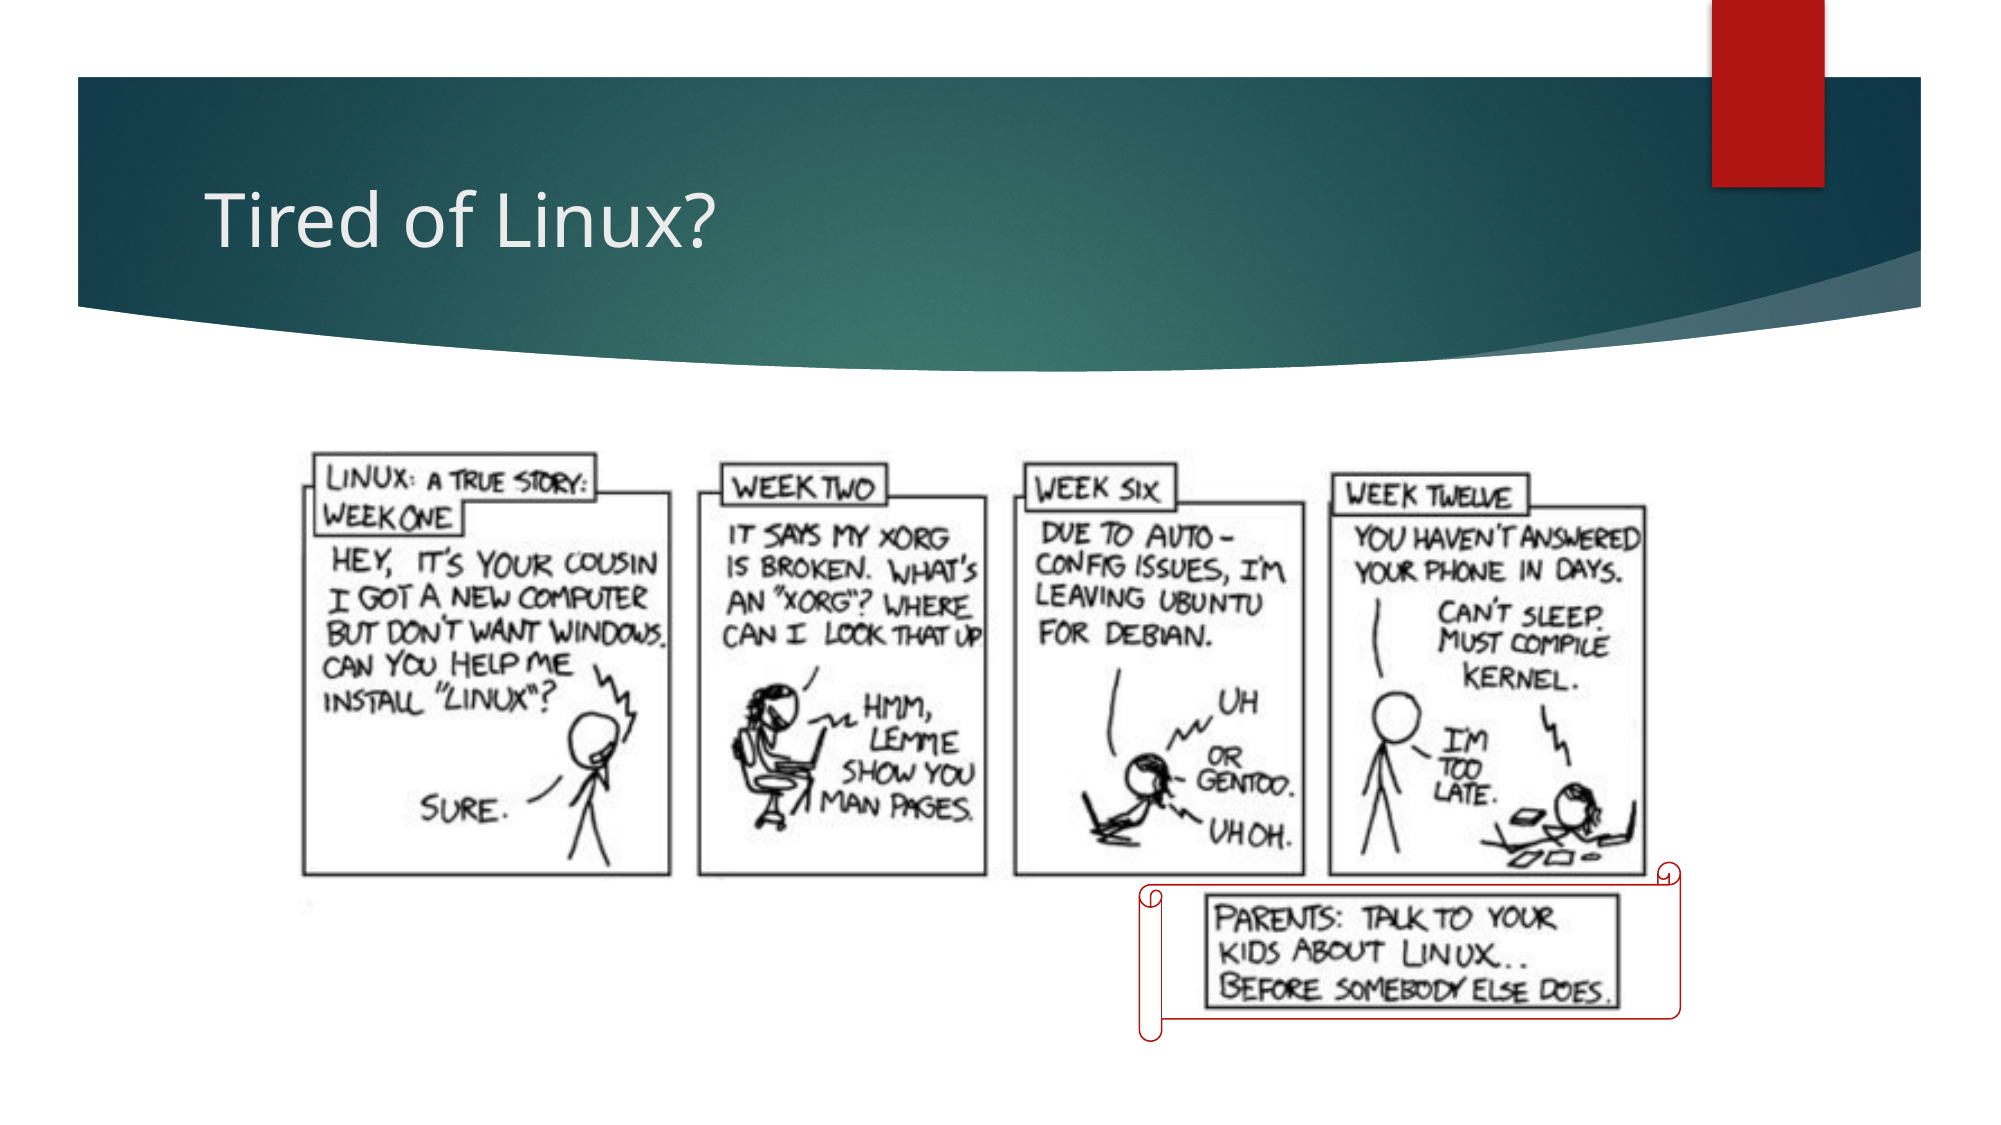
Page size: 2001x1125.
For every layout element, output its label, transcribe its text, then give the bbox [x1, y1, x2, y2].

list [298, 450, 1654, 1017]
title Tired of Linux? [189, 159, 1638, 276]
text_box [1657, 862, 1681, 1019]
text_box [1139, 1026, 1162, 1042]
